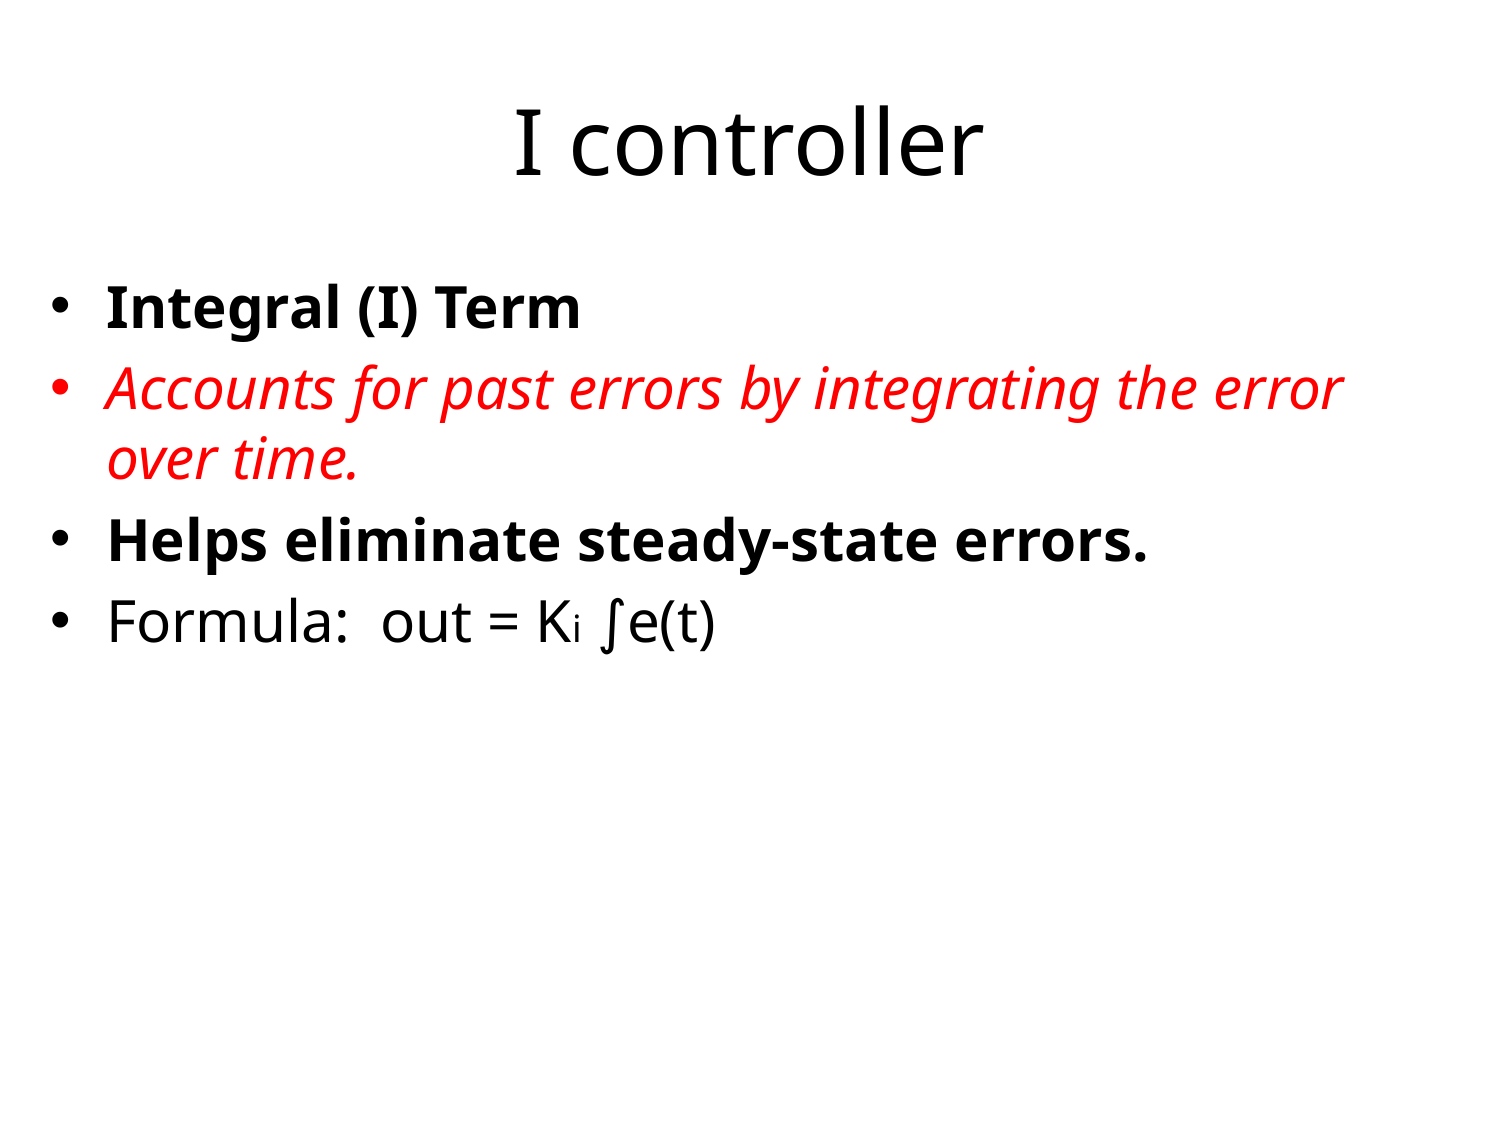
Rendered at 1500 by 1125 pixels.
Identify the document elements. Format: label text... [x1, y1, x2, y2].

title I controller [75, 45, 1425, 233]
list Integral (I) Term Accounts for past errors by integrating the error over time. Helps eliminate steady-state errors. Formula: out = Ki ∫e(t) [35, 262, 1465, 1079]
